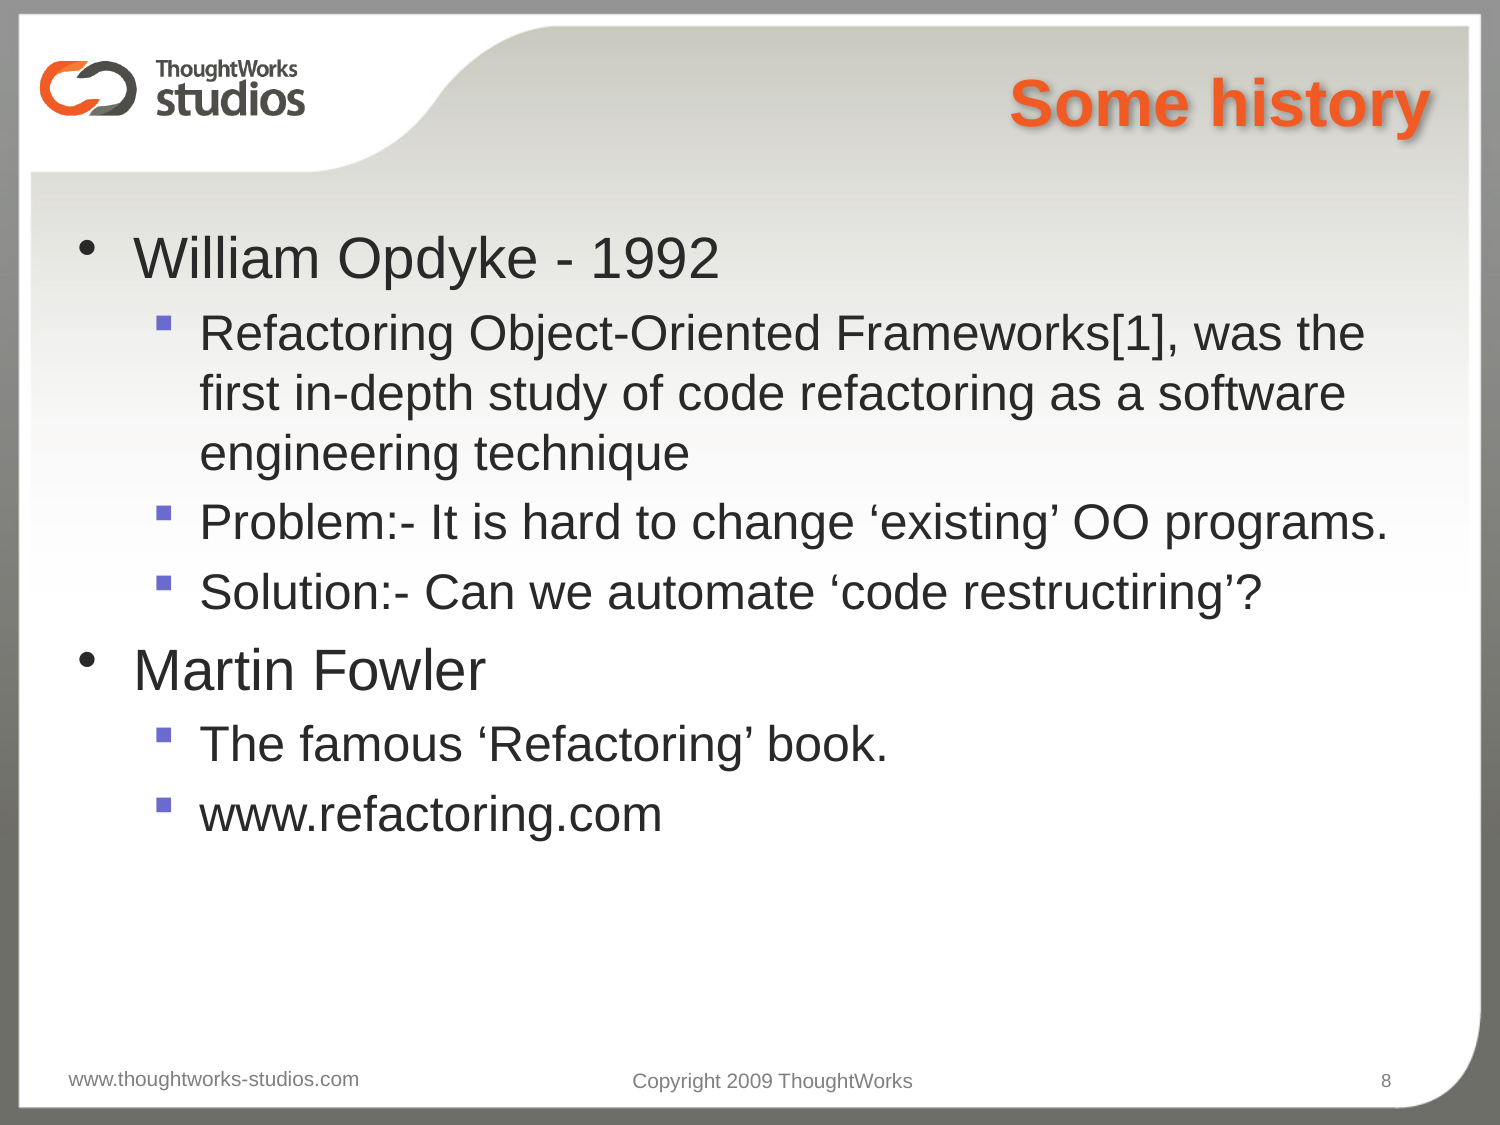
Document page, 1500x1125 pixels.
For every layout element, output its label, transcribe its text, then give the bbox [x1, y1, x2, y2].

slide_number 8 [1056, 1061, 1407, 1093]
list William Opdyke - 1992 Refactoring Object-Oriented Frameworks[1], was the first in-depth study of code refactoring as a software engineering technique Problem:- It is hard to change ‘existing’ OO programs. Solution:- Can we automate ‘code restructiring’? Martin Fowler The famous ‘Refactoring’ book. www.refactoring.com [62, 212, 1413, 1059]
title Some history [462, 37, 1447, 163]
picture [0, 0, 1500, 1125]
